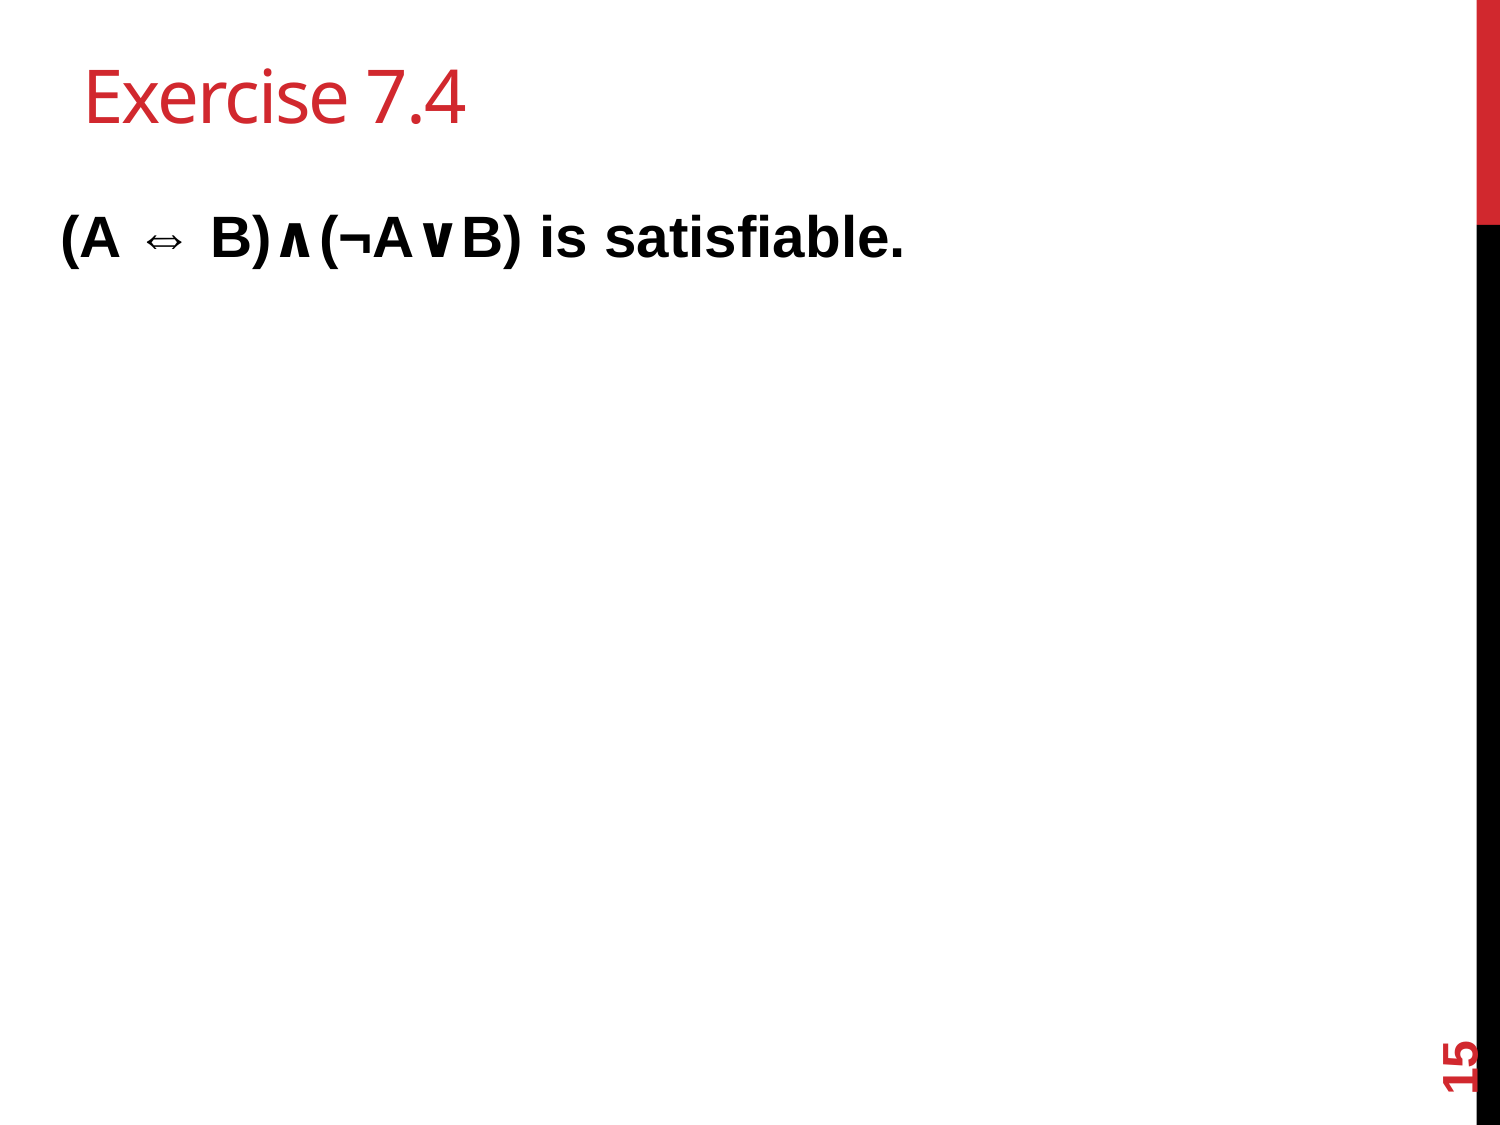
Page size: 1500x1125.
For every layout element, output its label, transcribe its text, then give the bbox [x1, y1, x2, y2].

slide_number 15 [1421, 1030, 1494, 1104]
list (A ⇔ B)∧(¬A∨B) is satisfiable. [52, 191, 1500, 970]
title Exercise 7.4 [74, 26, 1348, 147]
